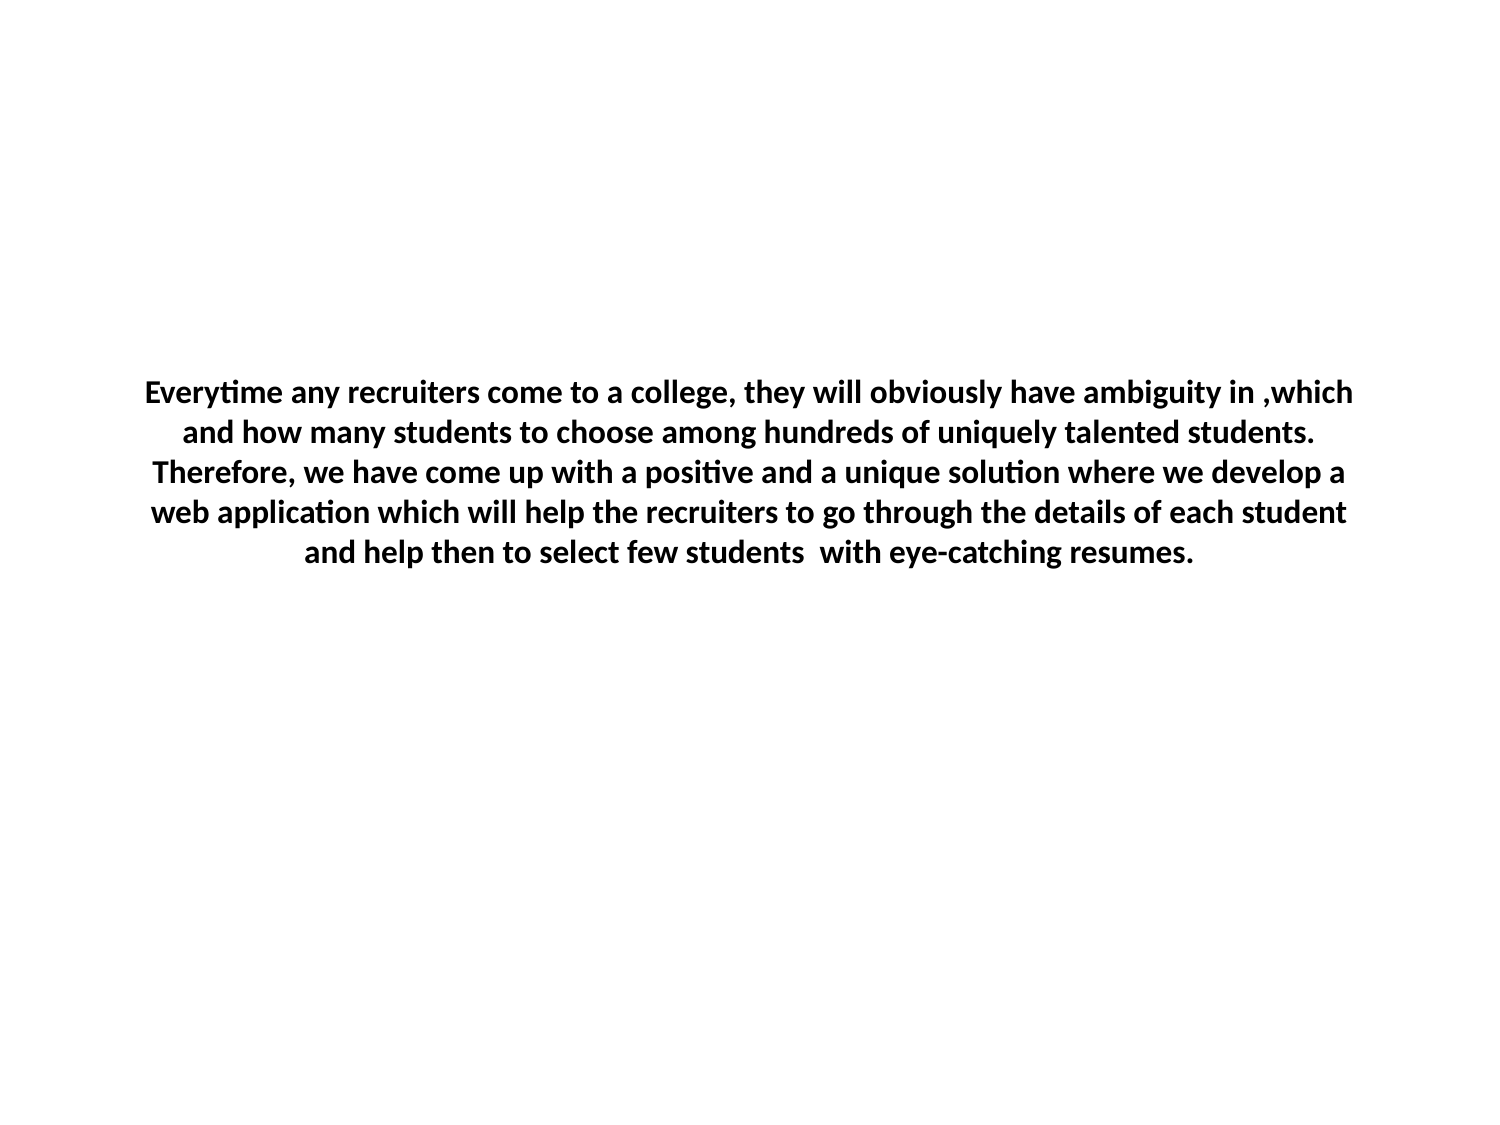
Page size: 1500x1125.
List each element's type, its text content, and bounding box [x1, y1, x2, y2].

title Everytime any recruiters come to a college, they will obviously have ambiguity in ,which and how many students to choose among hundreds of uniquely talented students. Therefore, we have come up with a positive and a unique solution where we develop a web application which will help the recruiters to go through the details of each student and help then to select few students with eye-catching resumes. [112, 349, 1388, 591]
